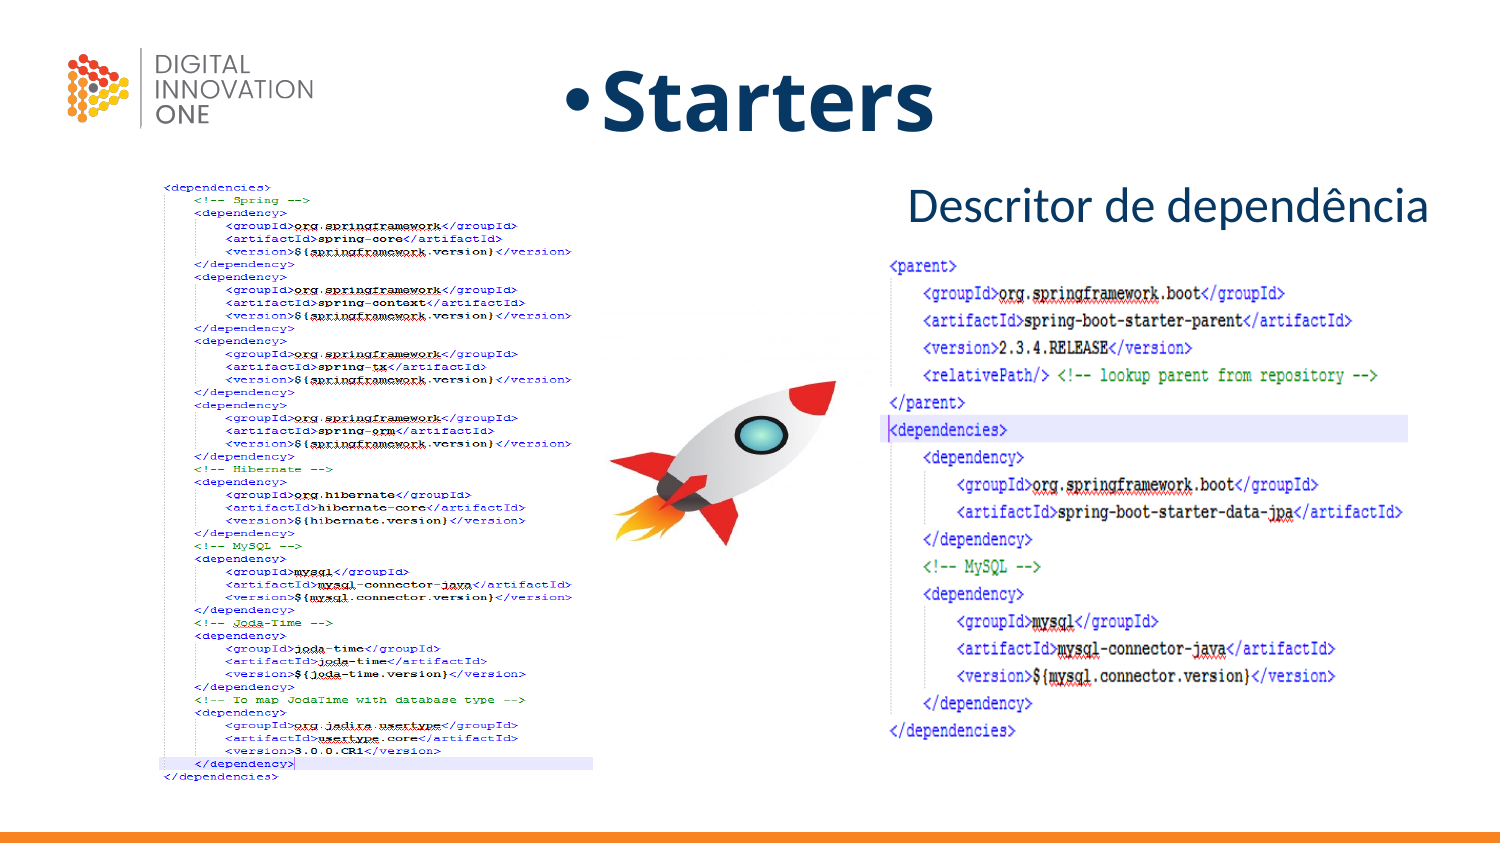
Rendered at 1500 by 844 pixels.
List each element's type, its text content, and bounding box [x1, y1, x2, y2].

text_box Descritor de dependência [880, 157, 1498, 257]
picture [158, 181, 1408, 790]
subtitle Starters [51, 50, 1449, 148]
text_box [0, 832, 1500, 843]
picture [50, 39, 330, 137]
